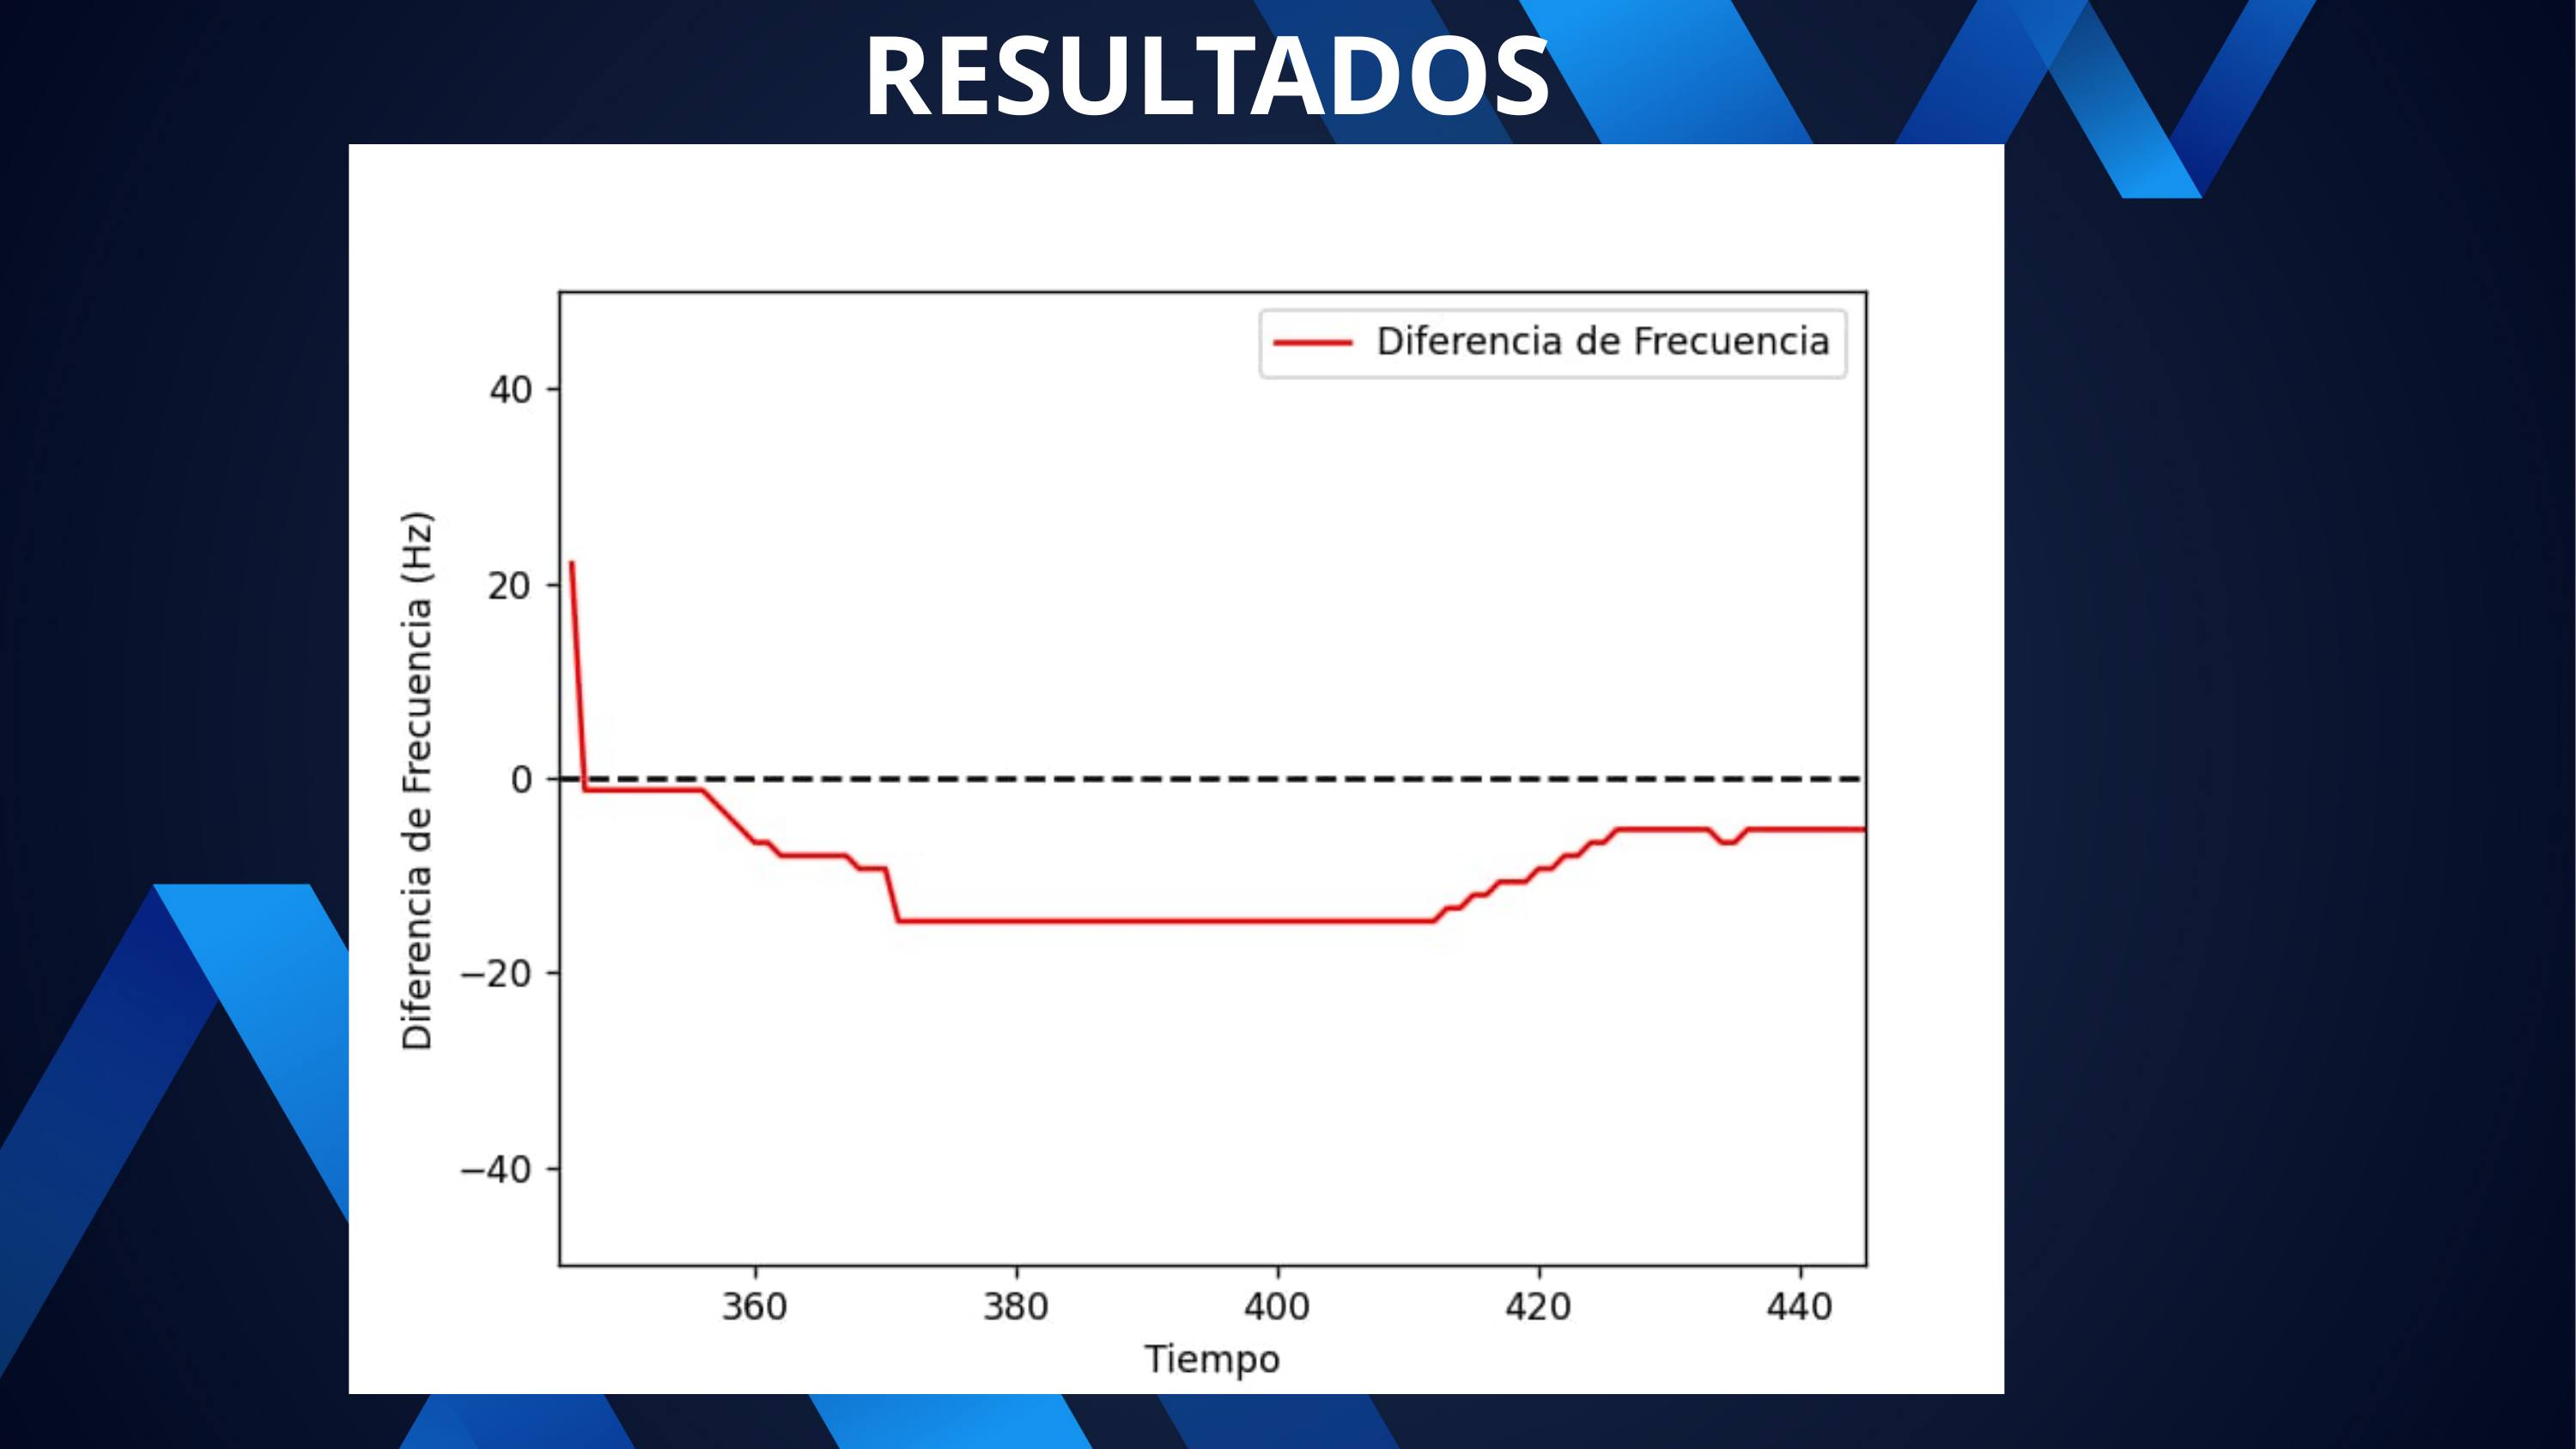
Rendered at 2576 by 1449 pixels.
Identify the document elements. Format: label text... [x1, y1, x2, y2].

text_box [0, 0, 2576, 1449]
text_box RESULTADOS [860, 7, 1590, 136]
text_box [349, 144, 2005, 1394]
